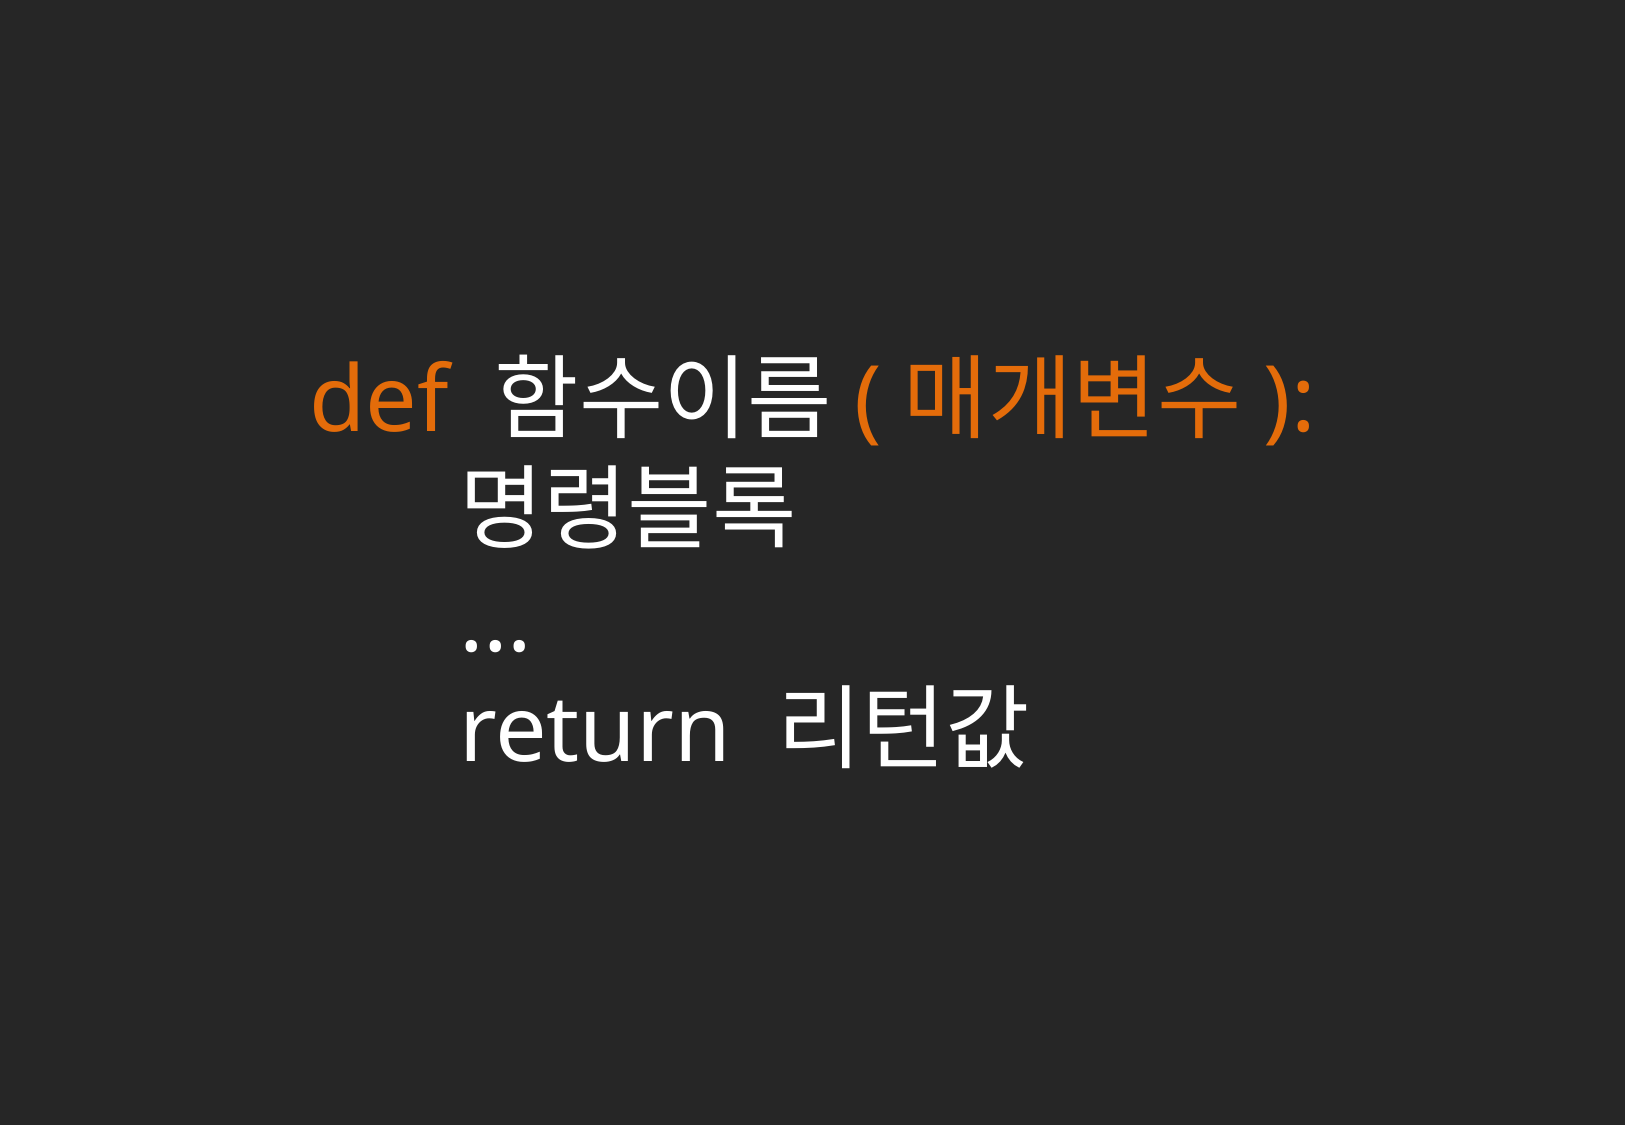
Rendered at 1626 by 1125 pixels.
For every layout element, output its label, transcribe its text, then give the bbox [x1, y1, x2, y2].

text_box def 함수이름(매개변수): 명령블록 … return 리턴값 [294, 332, 1331, 788]
